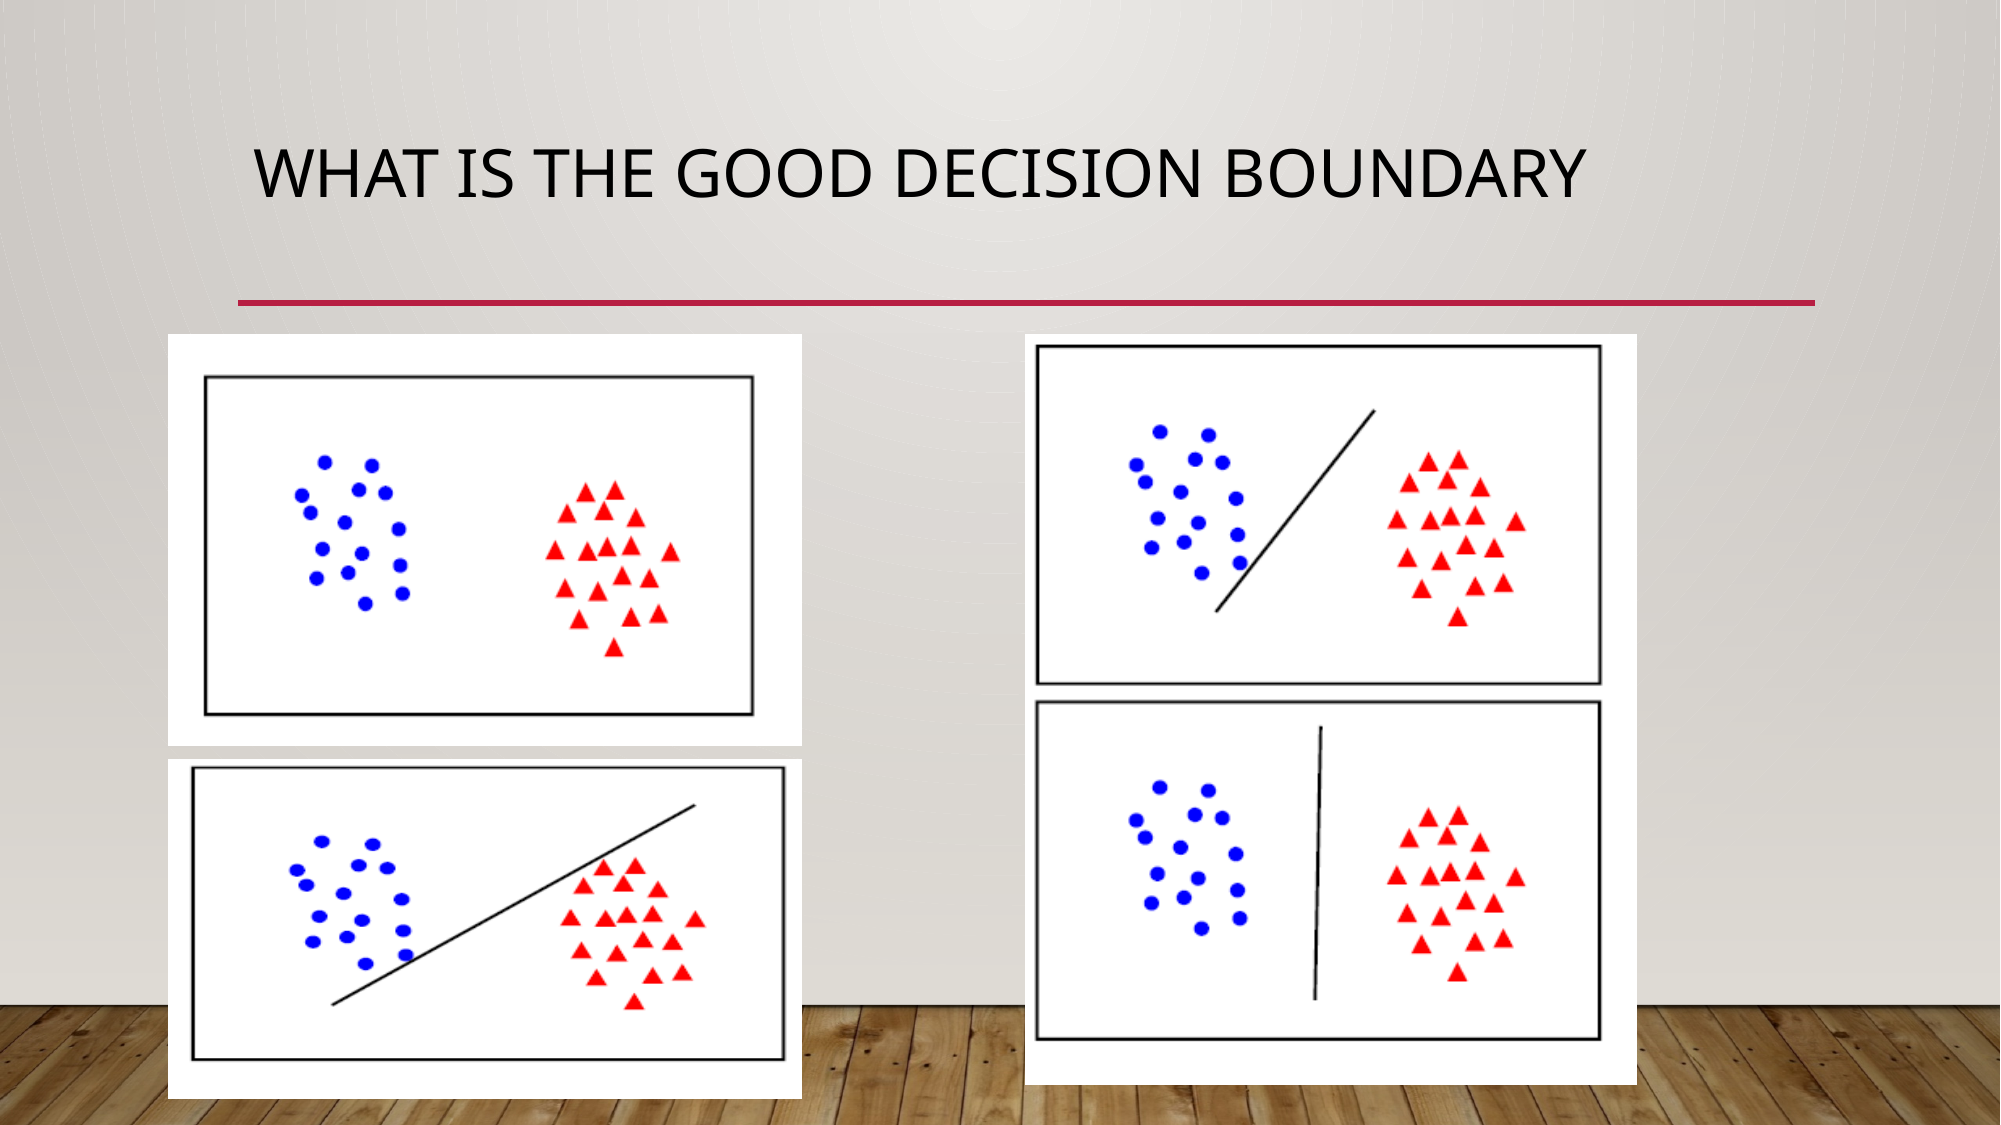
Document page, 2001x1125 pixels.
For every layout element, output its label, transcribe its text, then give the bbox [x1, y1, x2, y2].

picture [0, 334, 2000, 1125]
picture [168, 334, 802, 746]
title What is the good decision boundary [238, 131, 1814, 305]
